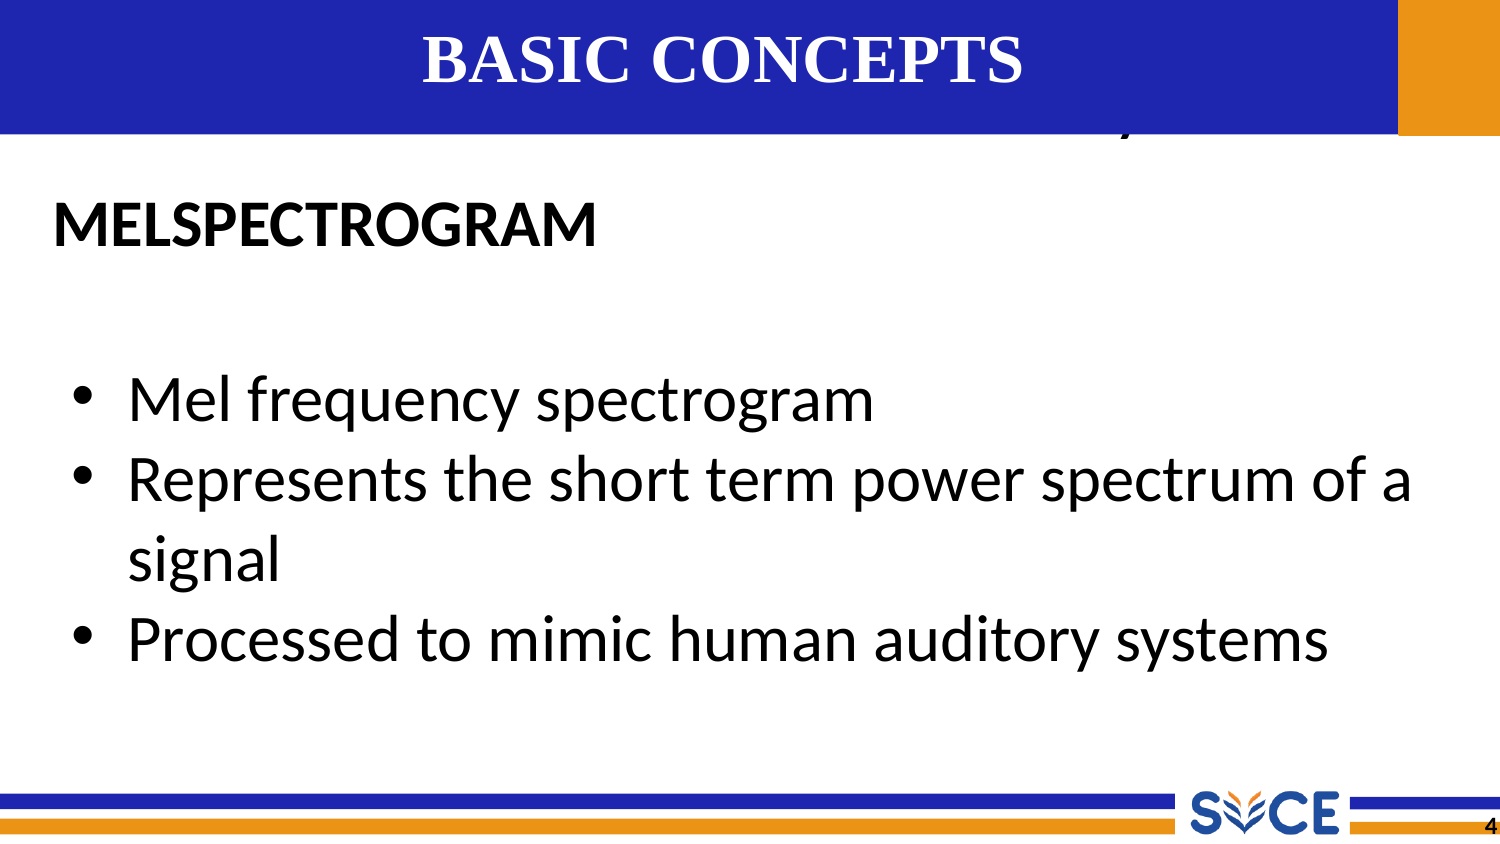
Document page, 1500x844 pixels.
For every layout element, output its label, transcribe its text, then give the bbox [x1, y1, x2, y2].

slide_number 4 [1162, 801, 1500, 844]
list MELSPECTROGRAM Mel frequency spectrogram Represents the short term power spectrum of a signal Processed to mimic human auditory systems [37, 171, 1450, 754]
picture [1187, 784, 1343, 801]
title BASIC CONCEPTS [48, 1, 1399, 110]
